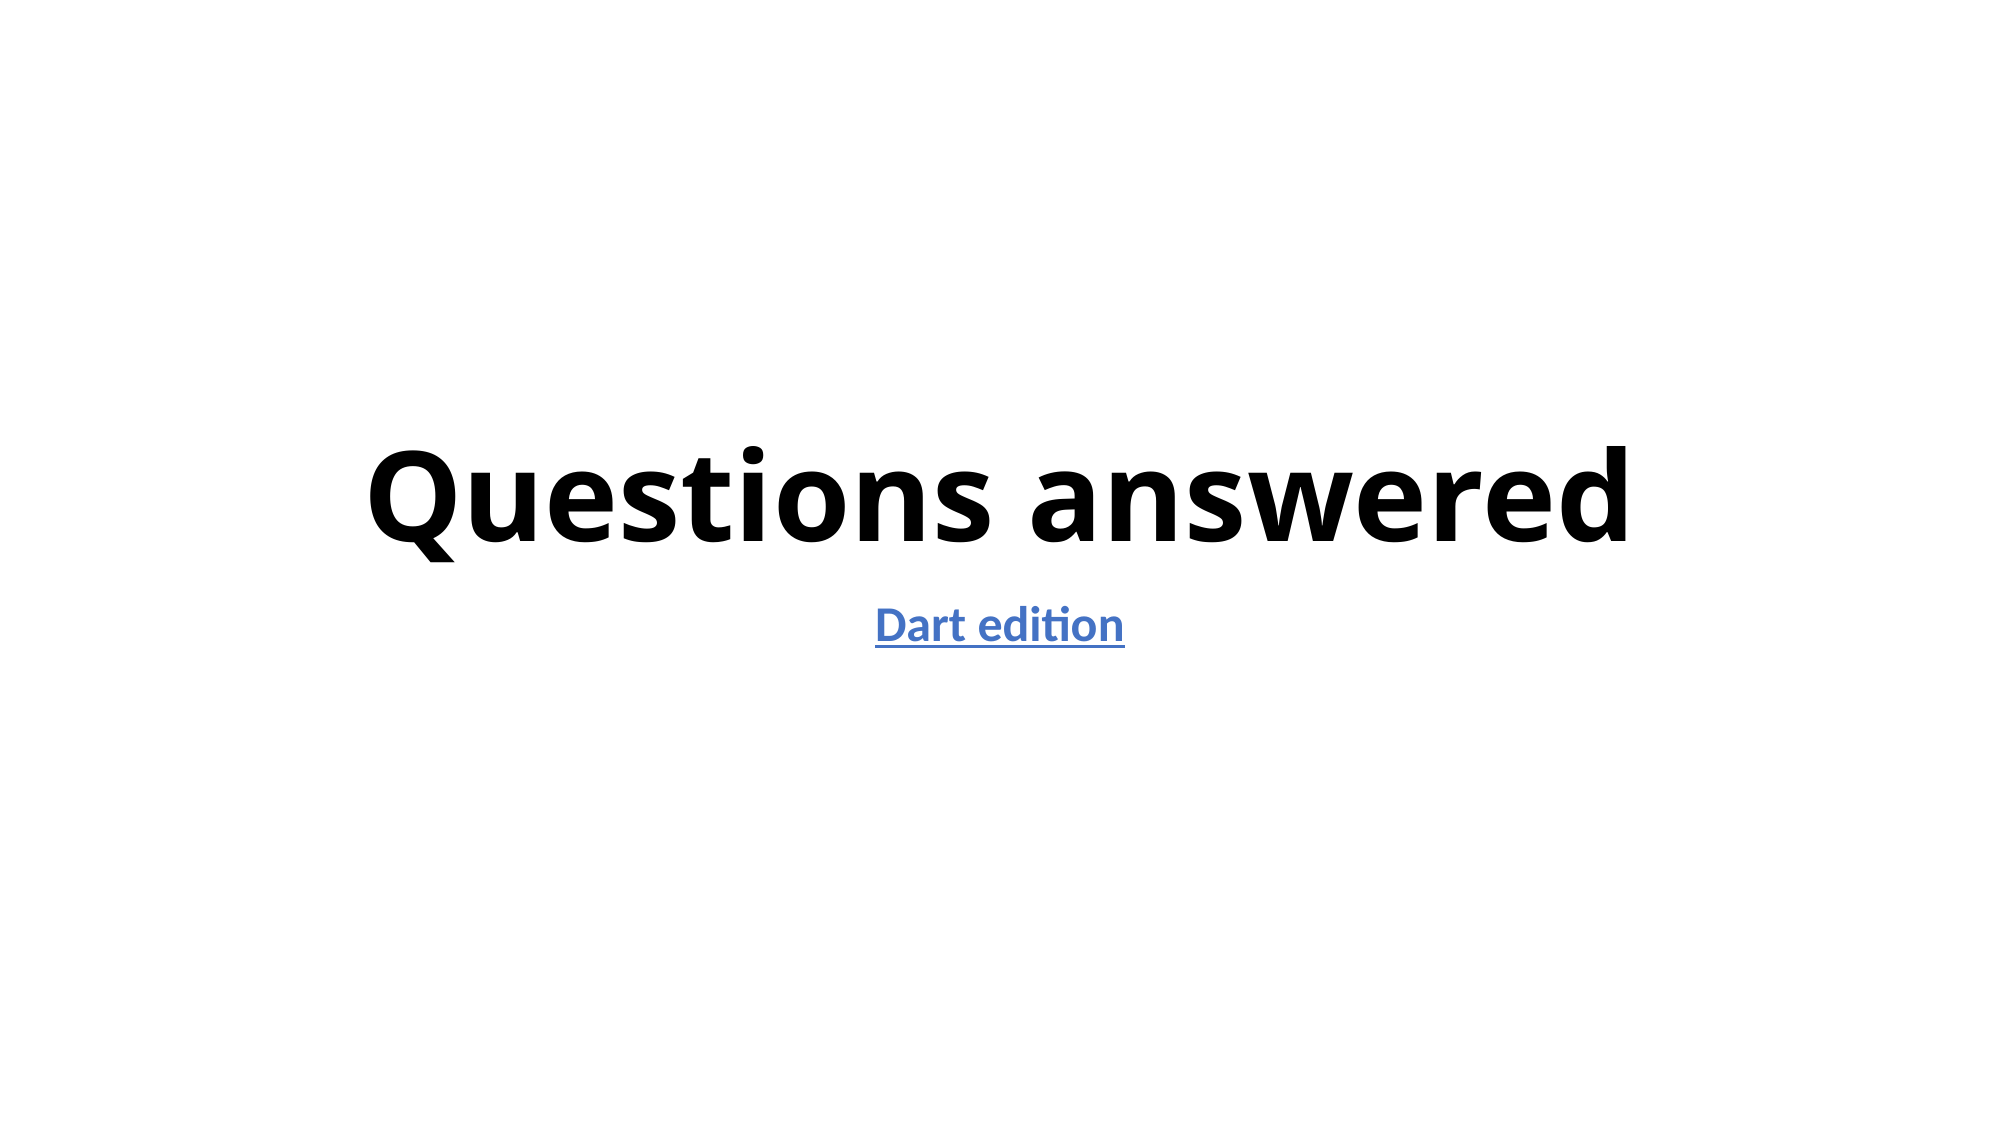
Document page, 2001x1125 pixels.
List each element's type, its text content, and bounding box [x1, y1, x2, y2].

title Questions answered [249, 184, 1750, 576]
subtitle Dart edition [249, 590, 1750, 863]
